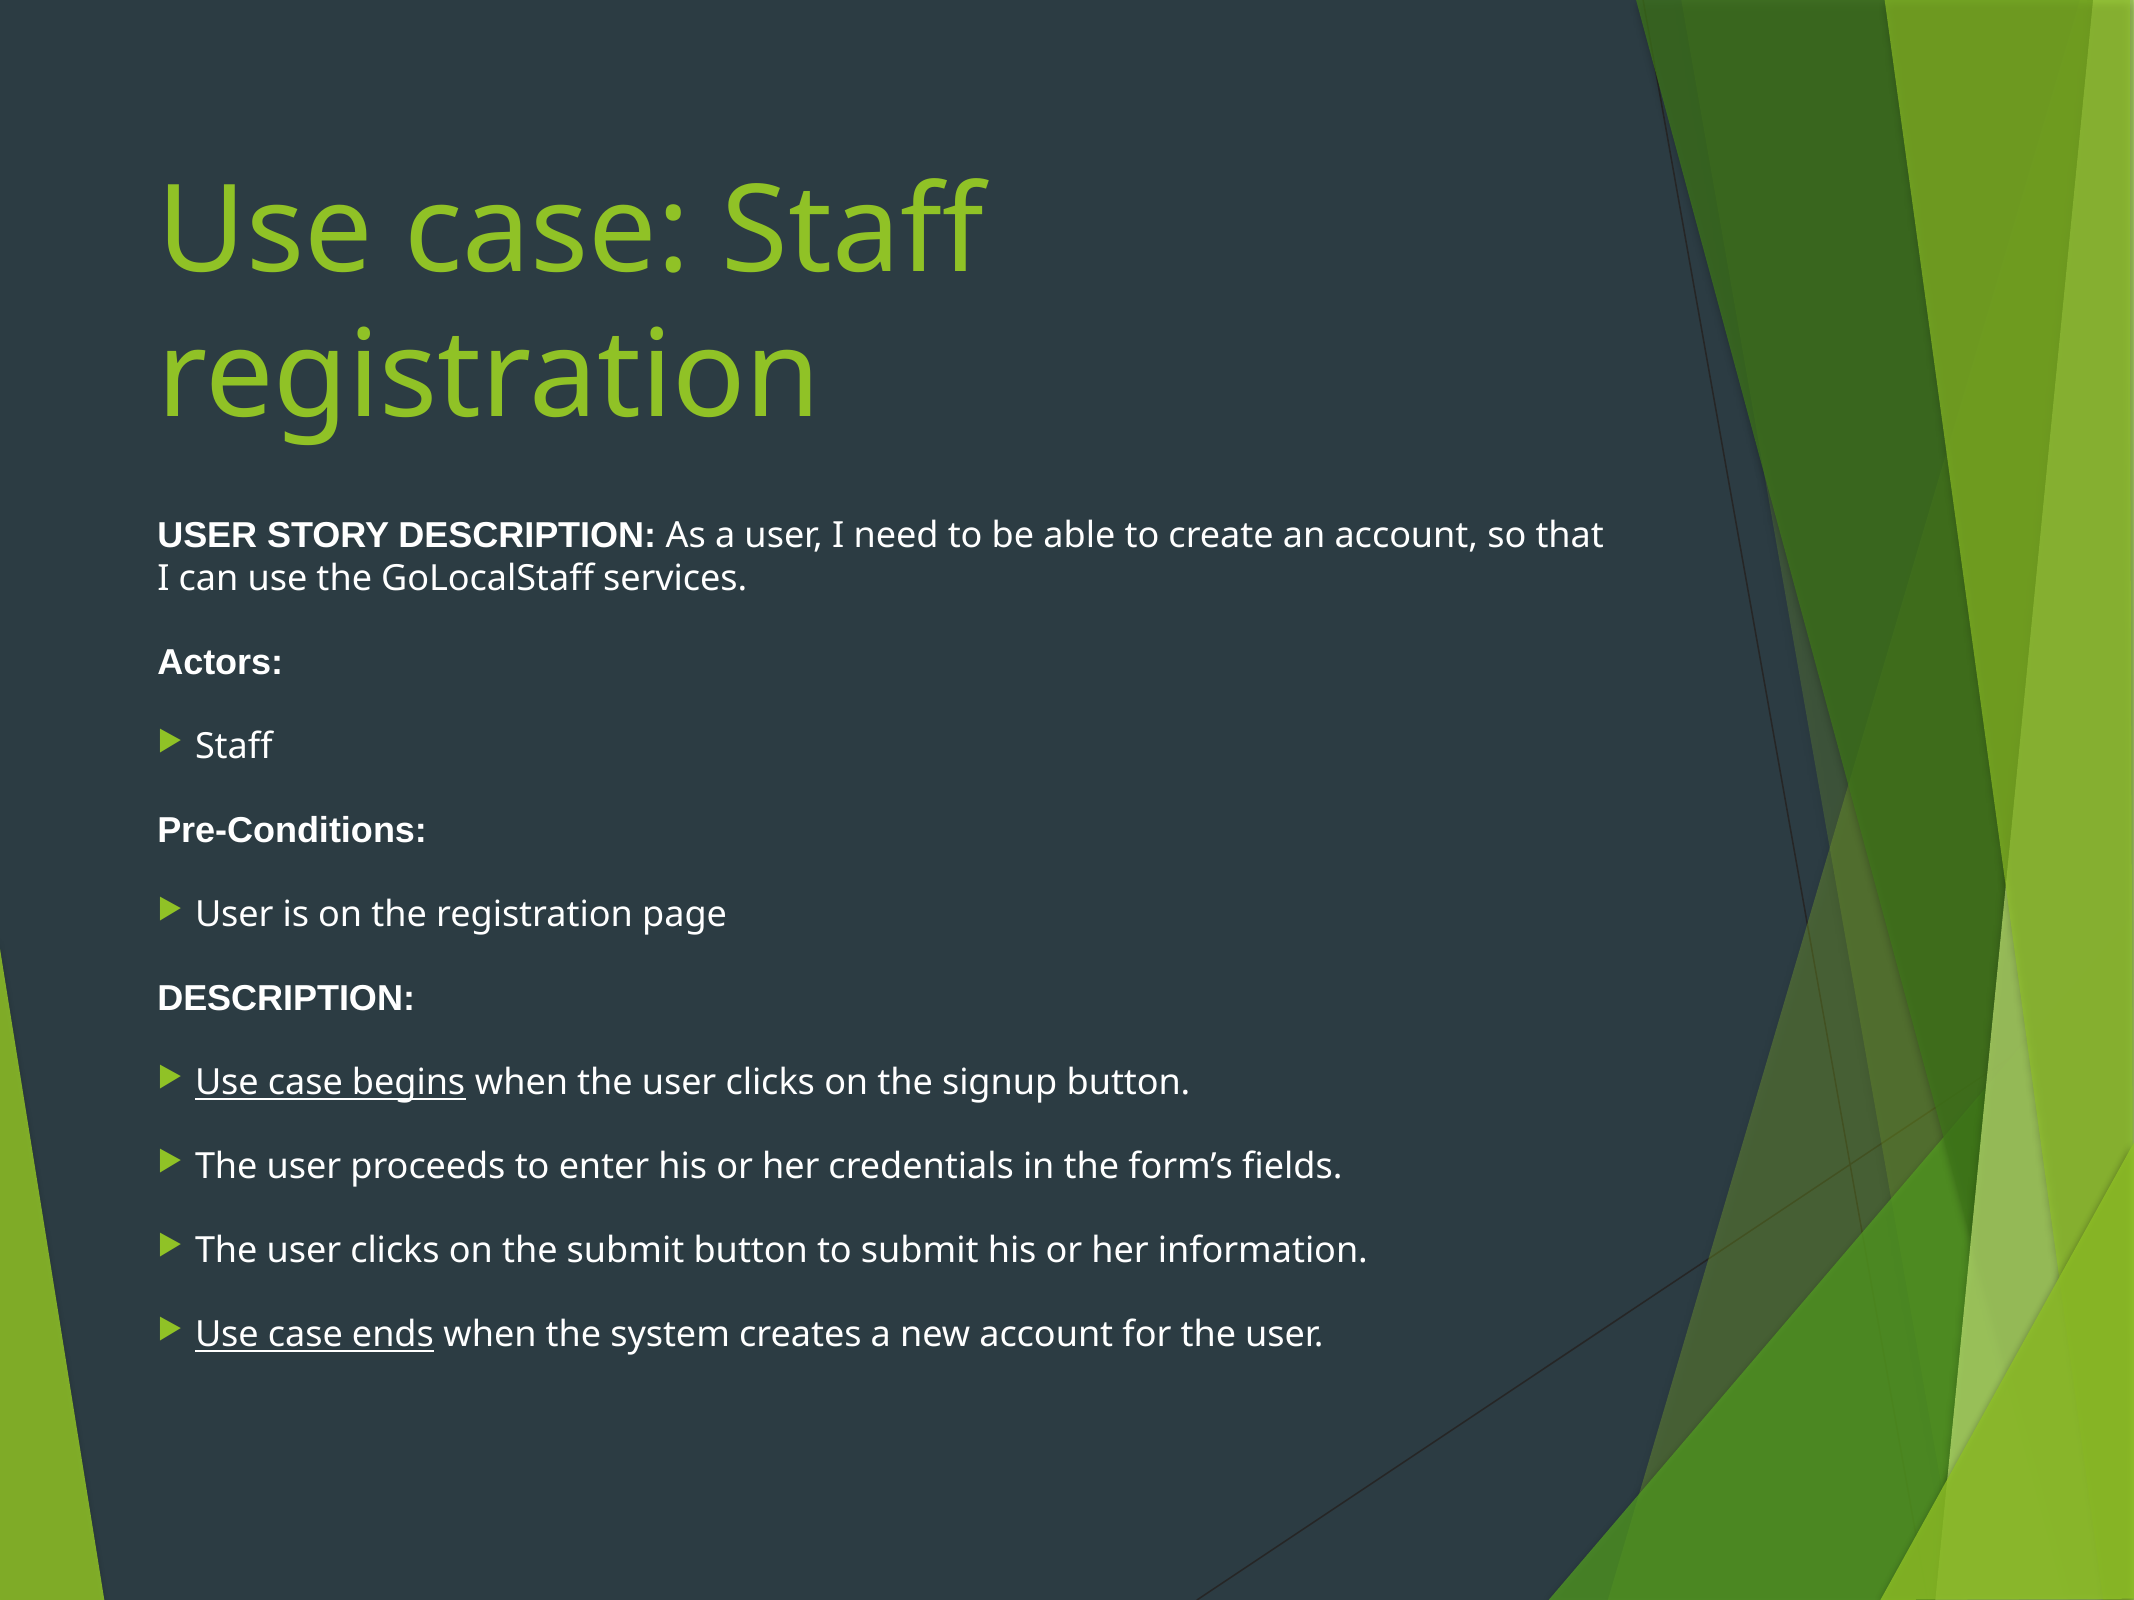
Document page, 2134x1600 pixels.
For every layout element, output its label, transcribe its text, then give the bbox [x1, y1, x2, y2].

title Use case: Staff registration [142, 142, 1624, 451]
list USER STORY DESCRIPTION: As a user, I need to be able to create an account, so that I can use the GoLocalStaff services. Actors: Staff Pre-Conditions: User is on the registration page DESCRIPTION: Use case begins when the user clicks on the signup button. The user proceeds to enter his or her credentials in the form’s fields. The user clicks on the submit button to submit his or her information. Use case ends when the system creates a new account for the user. [142, 504, 1624, 1410]
